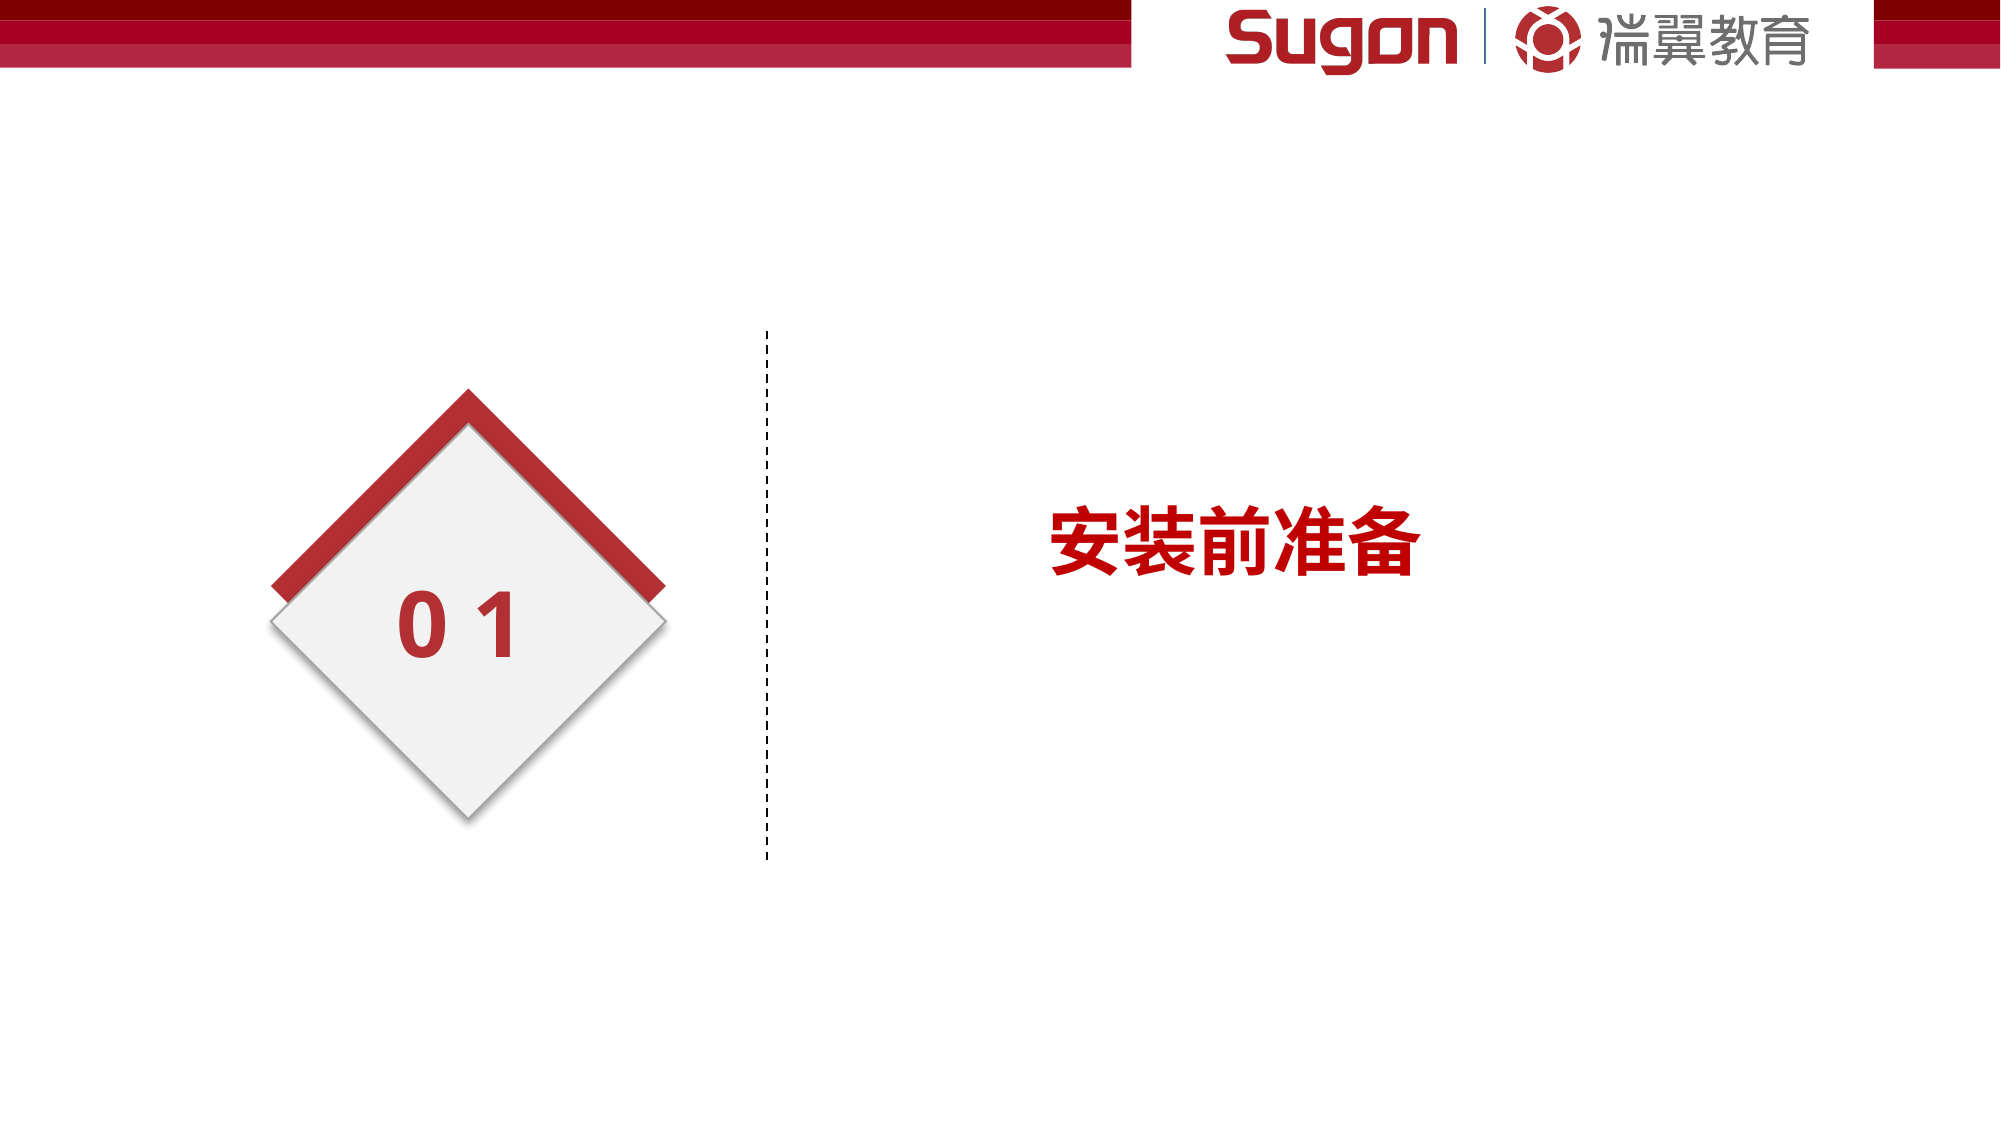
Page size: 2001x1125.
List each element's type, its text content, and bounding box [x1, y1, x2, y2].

picture [1194, 0, 1484, 102]
text_box [269, 387, 668, 603]
text_box [269, 422, 668, 821]
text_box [766, 327, 1645, 860]
picture [1515, 6, 1809, 73]
text_box 0 1 [385, 560, 551, 682]
